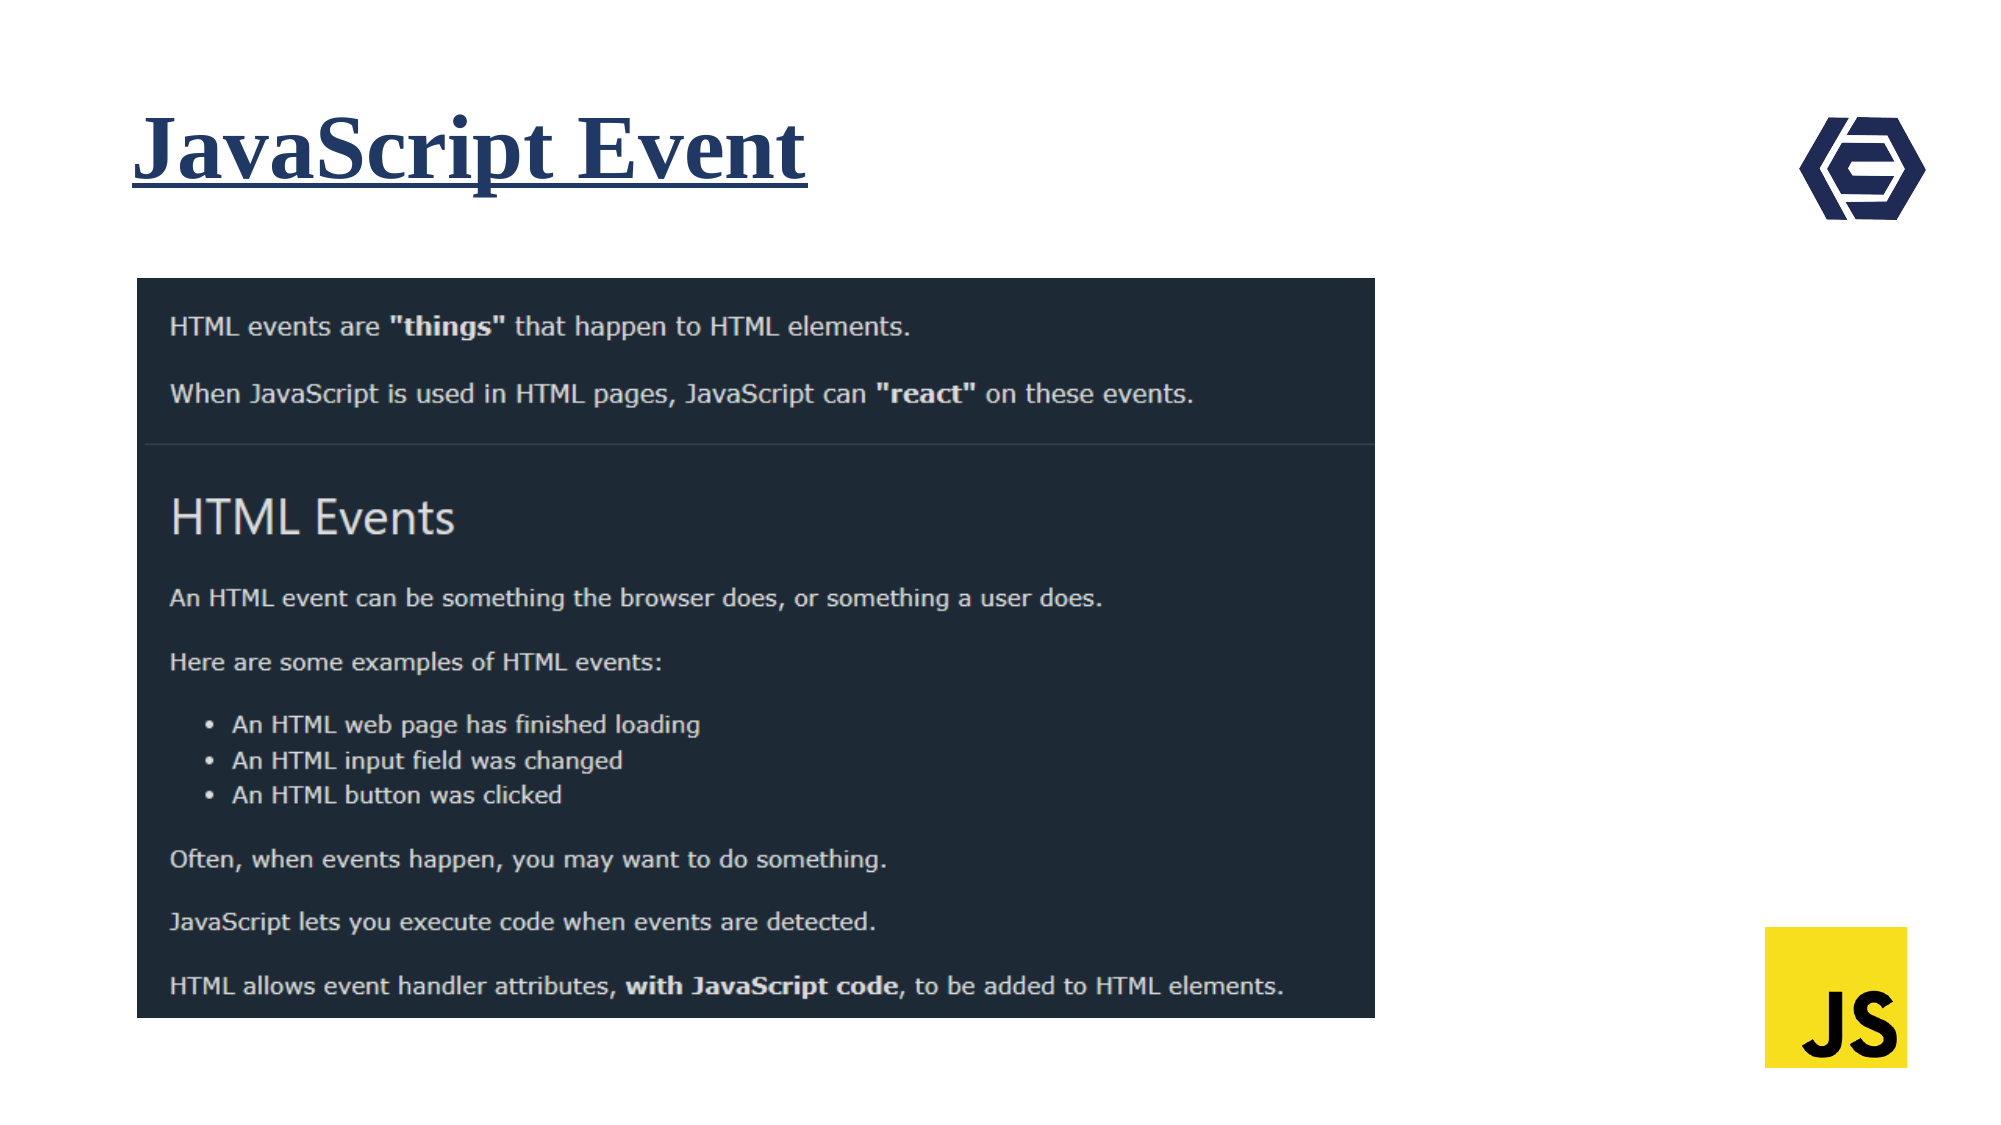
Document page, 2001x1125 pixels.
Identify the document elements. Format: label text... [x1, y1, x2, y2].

title JavaScript Event [116, 52, 1358, 245]
picture [137, 278, 1375, 1019]
picture [1799, 117, 1926, 220]
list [1765, 927, 1907, 1068]
